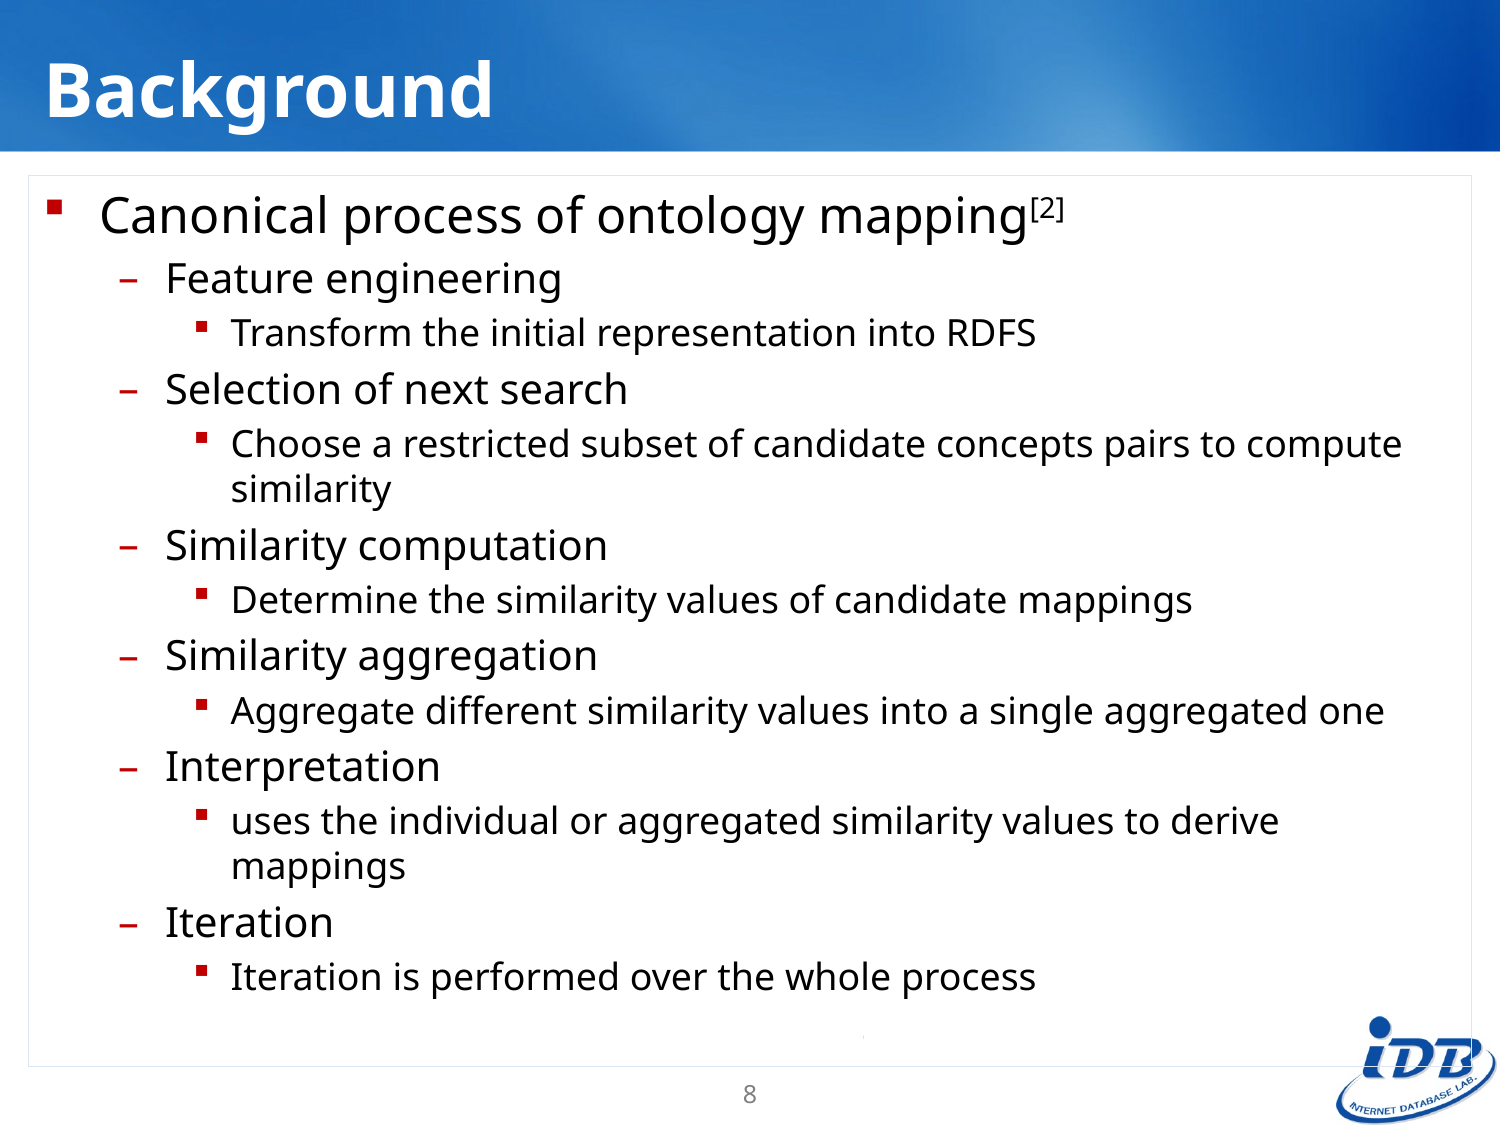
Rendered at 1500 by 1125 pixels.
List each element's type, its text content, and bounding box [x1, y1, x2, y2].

title Background [28, 23, 1472, 153]
slide_number 8 [688, 1078, 812, 1114]
list Canonical process of ontology mapping[2] Feature engineering Transform the initial representation into RDFS Selection of next search Choose a restricted subset of candidate concepts pairs to compute similarity Similarity computation Determine the similarity values of candidate mappings Similarity aggregation Aggregate different similarity values into a single aggregated one Interpretation uses the individual or aggregated similarity values to derive mappings Iteration Iteration is performed over the whole process [28, 175, 1472, 1067]
picture [0, 0, 1500, 1125]
